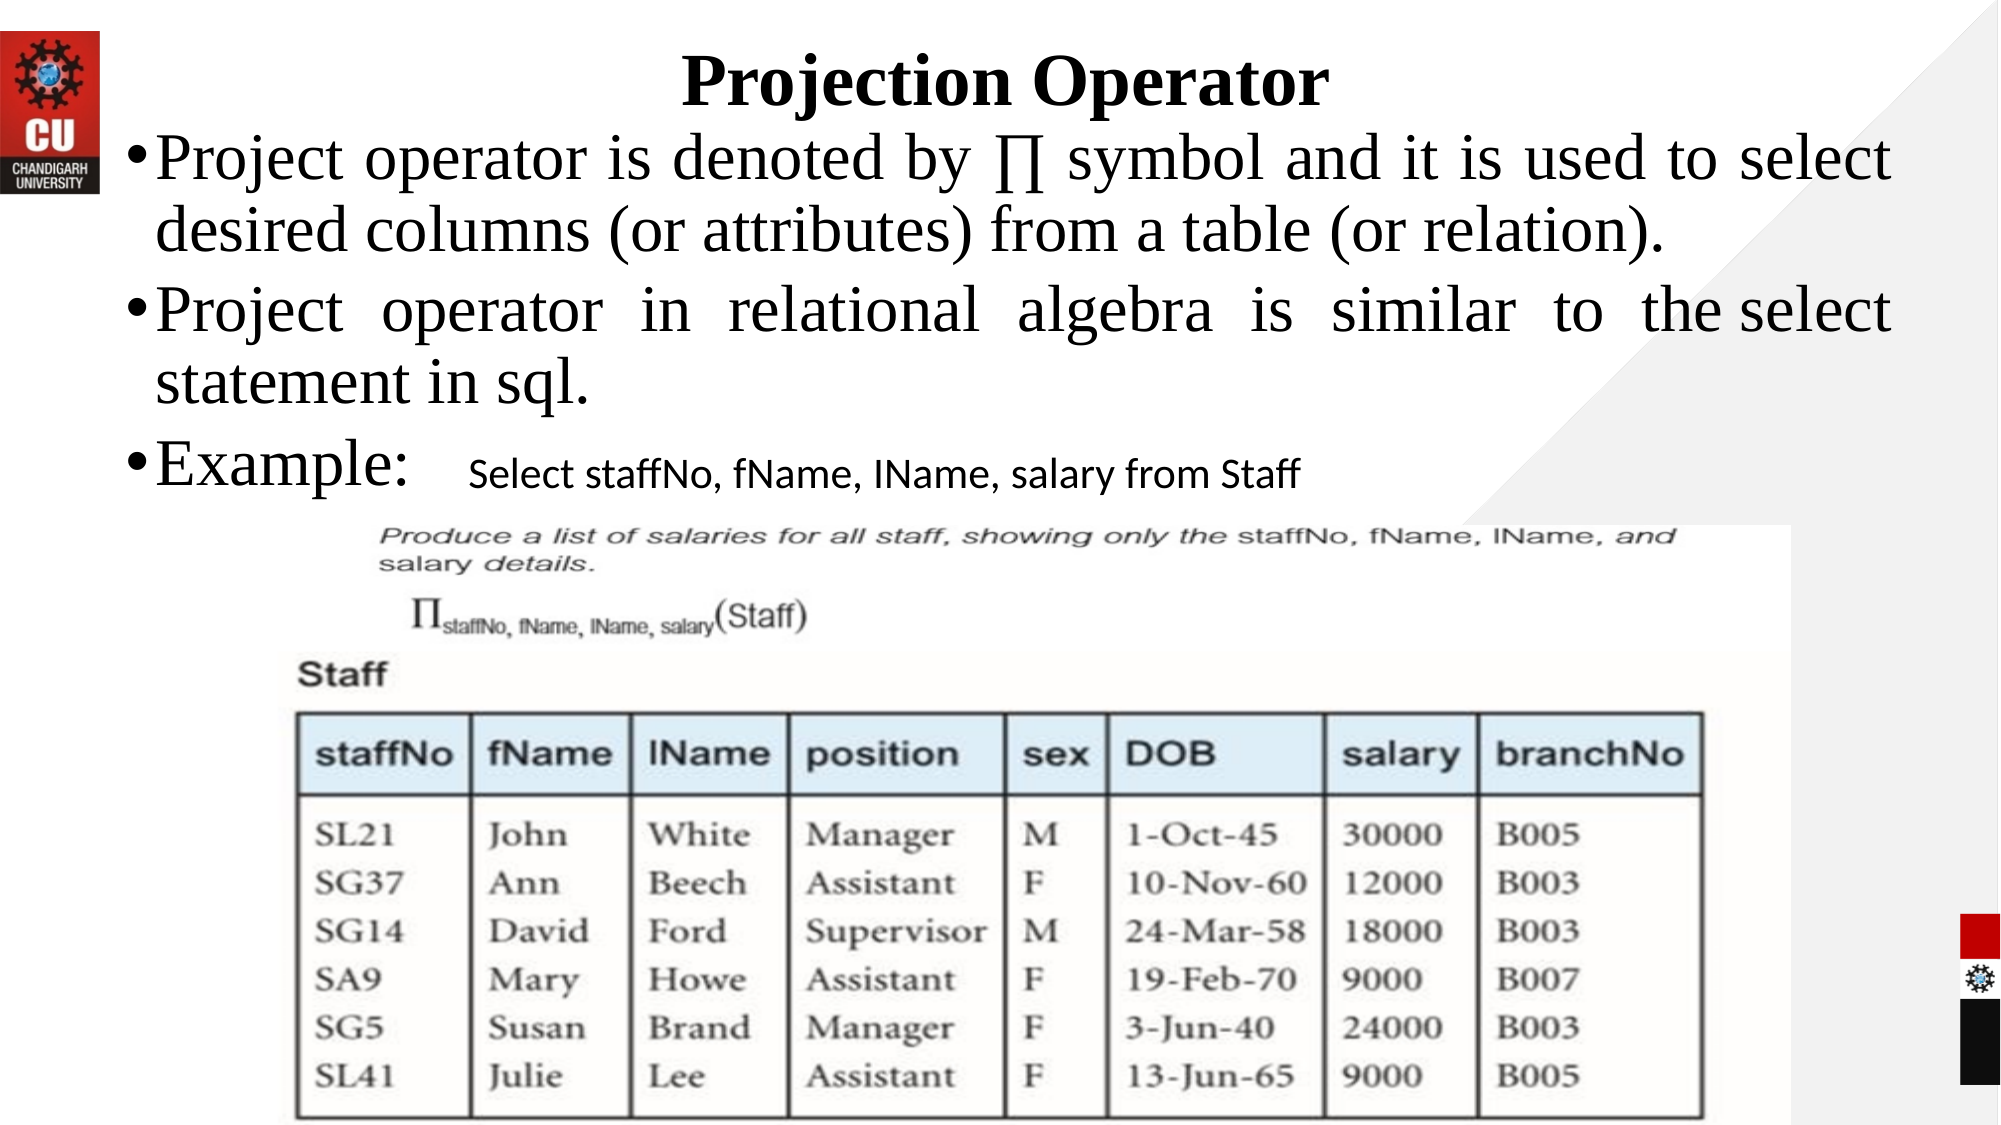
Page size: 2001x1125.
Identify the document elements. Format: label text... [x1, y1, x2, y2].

text_box Select staffNo, fName, IName, salary from Staff [453, 430, 1560, 513]
picture [0, 0, 2001, 1125]
list Project operator is denoted by ∏ symbol and it is used to select desired columns (or attributes) from a table (or relation). Project operator in relational algebra is similar to the select statement in sql. Example: [110, 114, 1911, 914]
title Projection Operator [106, 0, 1907, 163]
